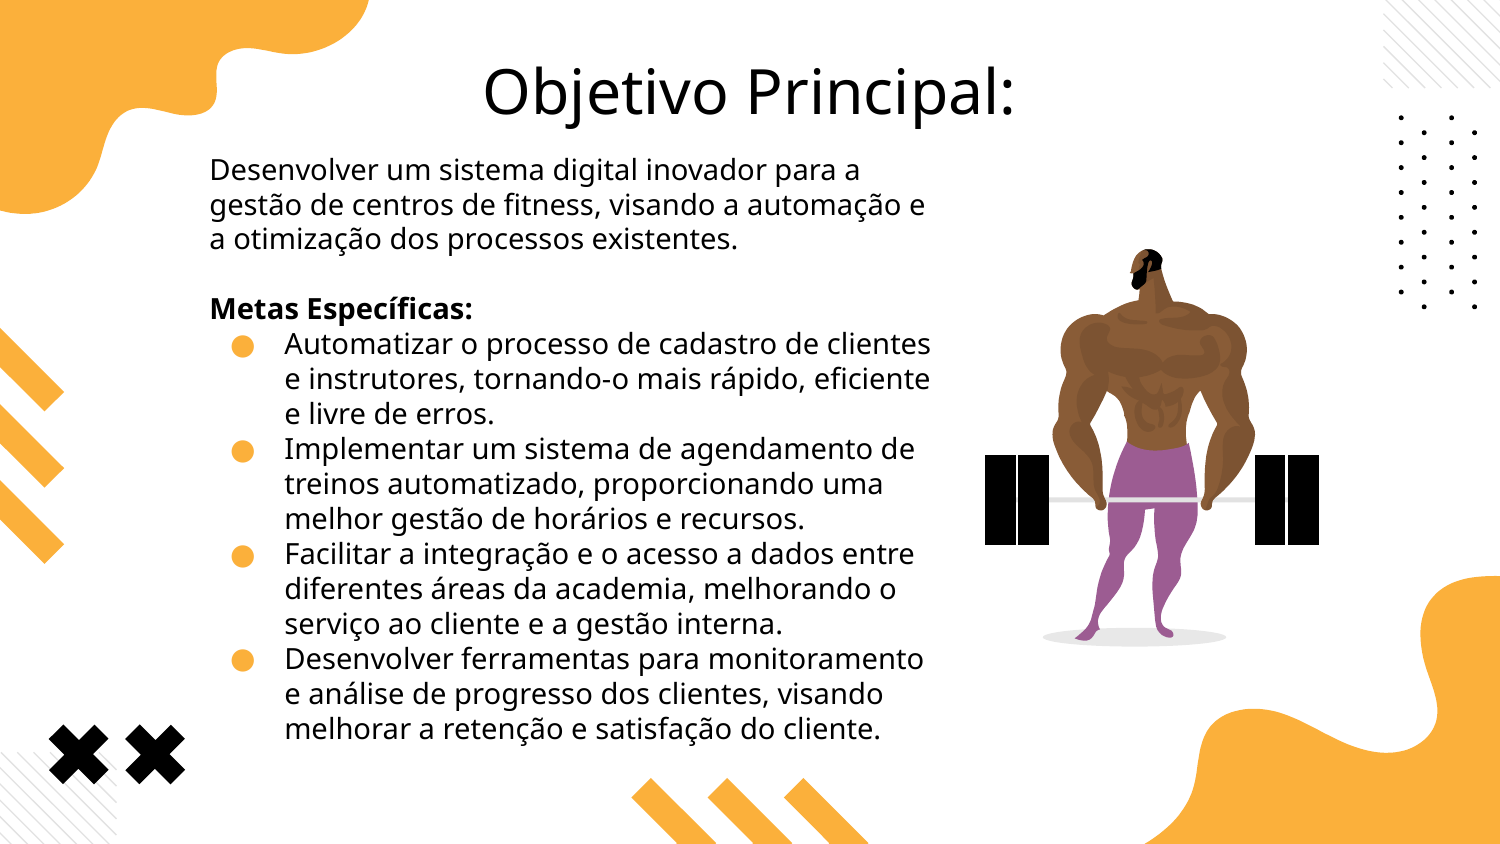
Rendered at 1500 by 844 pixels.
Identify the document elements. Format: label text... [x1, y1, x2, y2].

list Desenvolver um sistema digital inovador para a gestão de centros de fitness, visando a automação e a otimização dos processos existentes. Metas Específicas: Automatizar o processo de cadastro de clientes e instrutores, tornando-o mais rápido, eficiente e livre de erros. Implementar um sistema de agendamento de treinos automatizado, proporcionando uma melhor gestão de horários e recursos. Facilitar a integração e o acesso a dados entre diferentes áreas da academia, melhorando o serviço ao cliente e a gestão interna. Desenvolver ferramentas para monitoramento e análise de progresso dos clientes, visando melhorar a retenção e satisfação do cliente. [194, 267, 961, 628]
title Objetivo Principal: [118, 37, 1382, 128]
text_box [1398, 115, 1478, 310]
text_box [984, 249, 1320, 647]
